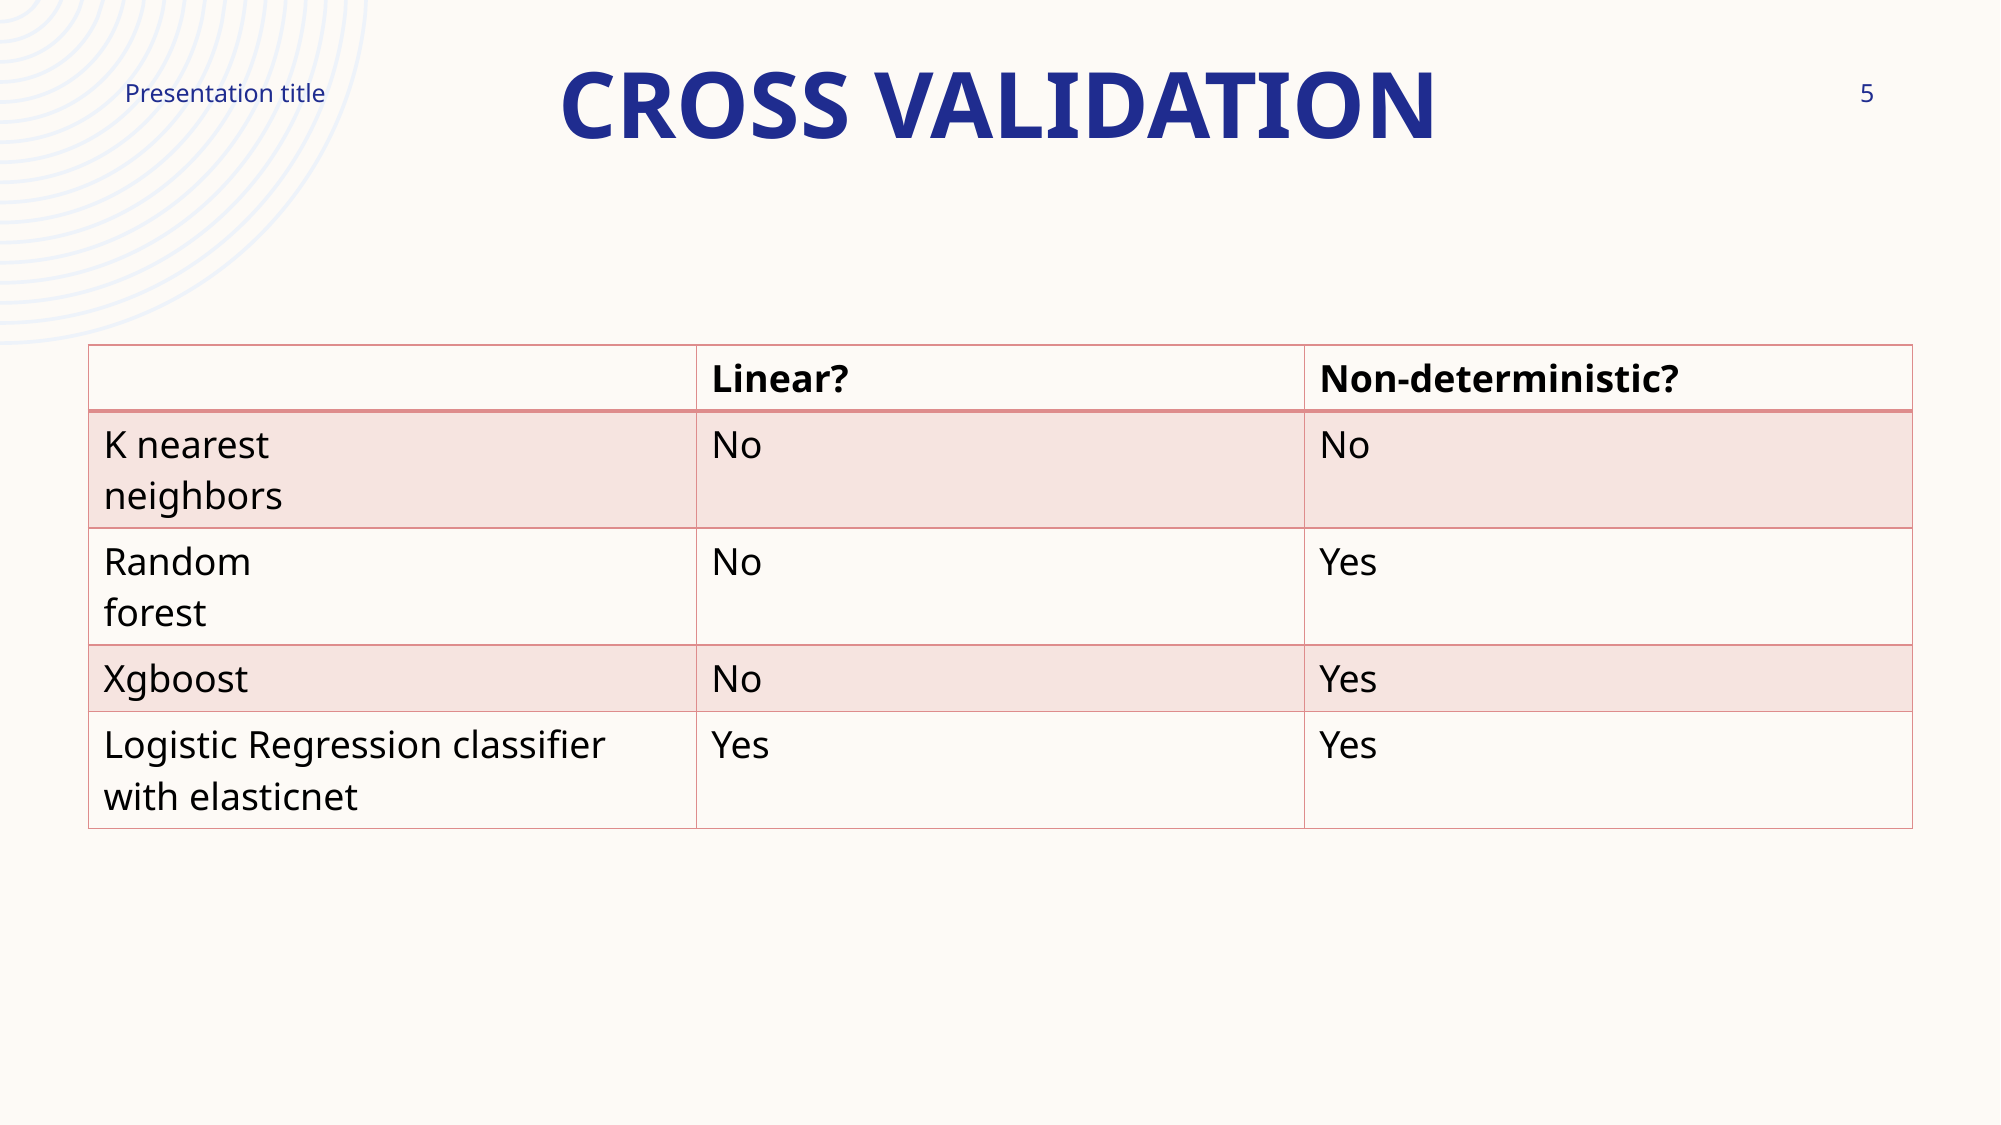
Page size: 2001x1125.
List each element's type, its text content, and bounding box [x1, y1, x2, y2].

table_header Linear? [697, 346, 1304, 409]
slide_number 5 [1712, 75, 1875, 116]
table_cell Yes [1305, 646, 1912, 711]
table_cell Yes [697, 712, 1304, 828]
table_cell K nearest neighbors [89, 413, 696, 527]
table_header [89, 346, 696, 409]
table_cell Xgboost [89, 646, 696, 711]
table_cell Yes [1305, 712, 1912, 828]
table_cell Logistic Regression classifier with elasticnet [89, 712, 696, 828]
table_cell No [697, 529, 1304, 644]
table_cell Random forest [89, 529, 696, 644]
table_header Non-deterministic? [1305, 346, 1912, 409]
table_cell No [697, 413, 1304, 527]
footer Presentation title [124, 75, 650, 116]
table_cell No [697, 646, 1304, 711]
table_cell Yes [1305, 529, 1912, 644]
table_cell No [1305, 413, 1912, 527]
title Cross validation [124, 0, 1875, 165]
